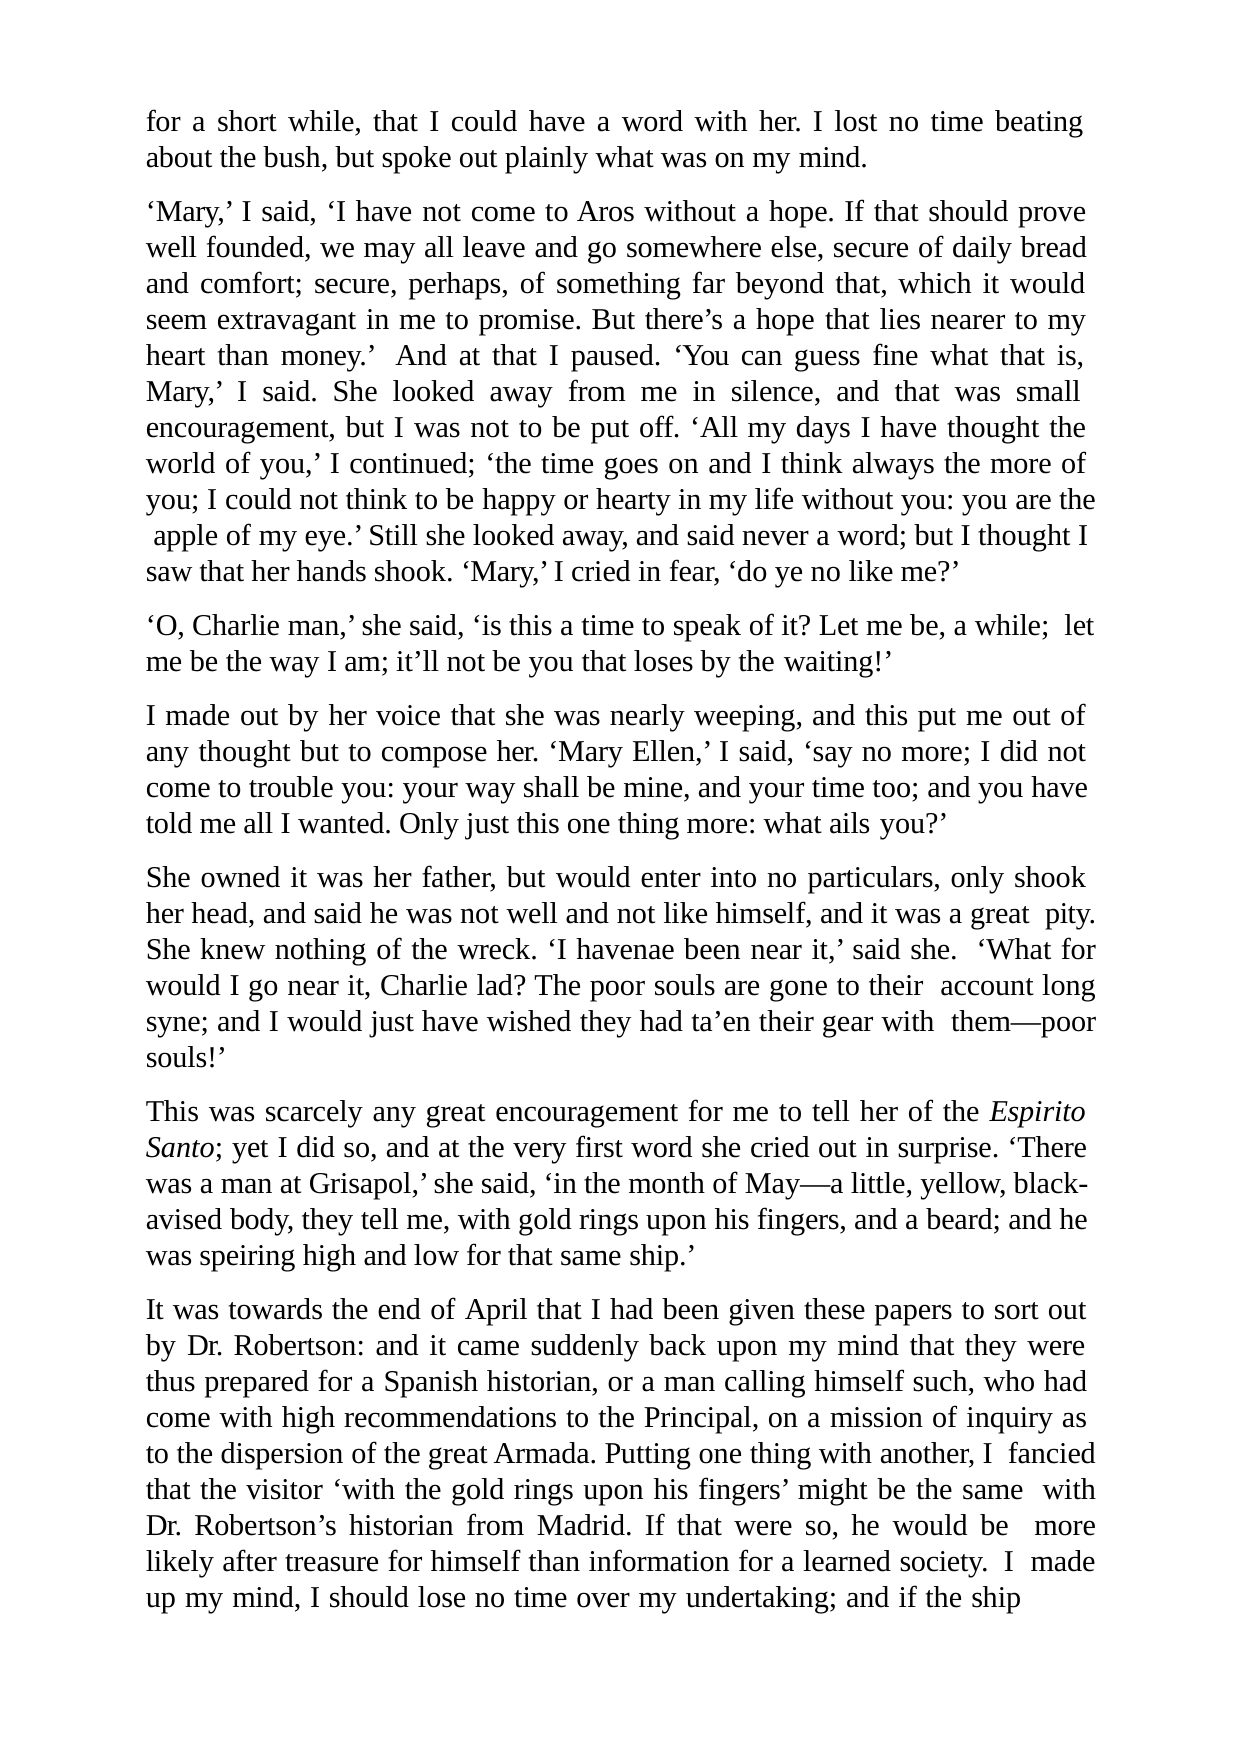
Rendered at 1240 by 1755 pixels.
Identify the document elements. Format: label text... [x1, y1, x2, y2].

text_box for a short while, that I could have a word with her. I lost no time beating about the bush, but spoke out plainly what was on my mind. ‘Mary,’ I said, ‘I have not come to Aros without a hope. If that should prove well founded, we may all leave and go somewhere else, secure of daily bread and comfort; secure, perhaps, of something far beyond that, which it would seem extravagant in me to promise. But there’s a hope that lies nearer to my heart than money.’ And at that I paused. ‘You can guess fine what that is, Mary,’ I said. She looked away from me in silence, and that was small encouragement, but I was not to be put off. ‘All my days I have thought the world of you,’ I continued; ‘the time goes on and I think always the more of you; I could not think to be happy or hearty in my life without you: you are the apple of my eye.’ Still she looked away, and said never a word; but I thought I saw that her hands shook. ‘Mary,’ I cried in fear, ‘do ye no like me?’ ‘O, Charlie man,’ she said, ‘is this a time to speak of it? Let me be, a while; let me be the way I am; it’ll not be you that loses by the waiting!’ I made out by her voice that she was nearly weeping, and this put me out of any thought but to compose her. ‘Mary Ellen,’ I said, ‘say no more; I did not come to trouble you: your way shall be mine, and your time too; and you have told me all I wanted. Only just this one thing more: what ails you?’ She owned it was her father, but would enter into no particulars, only shook her head, and said he was not well and not like himself, and it was a great pity. She knew nothing of the wreck. ‘I havenae been near it,’ said she. ‘What for would I go near it, Charlie lad? The poor souls are gone to their account long syne; and I would just have wished they had ta’en their gear with them—poor souls!’ This was scarcely any great encouragement for me to tell her of the Espirito Santo; yet I did so, and at the very first word she cried out in surprise. ‘There was a man at Grisapol,’ she said, ‘in the month of May—a little, yellow, black- avised body, they tell me, with gold rings upon his fingers, and a beard; and he was speiring high and low for that same ship.’ It was towards the end of April that I had been given these papers to sort out by Dr. Robertson: and it came suddenly back upon my mind that they were thus prepared for a Spanish historian, or a man calling himself such, who had come with high recommendations to the Principal, on a mission of inquiry as to the dispersion of the great Armada. Putting one thing with another, I fancied that the visitor ‘with the gold rings upon his fingers’ might be the same with Dr. Robertson’s historian from Madrid. If that were so, he would be more likely after treasure for himself than information for a learned society. I made up my mind, I should lose no time over my undertaking; and if the ship [143, 98, 1097, 1614]
